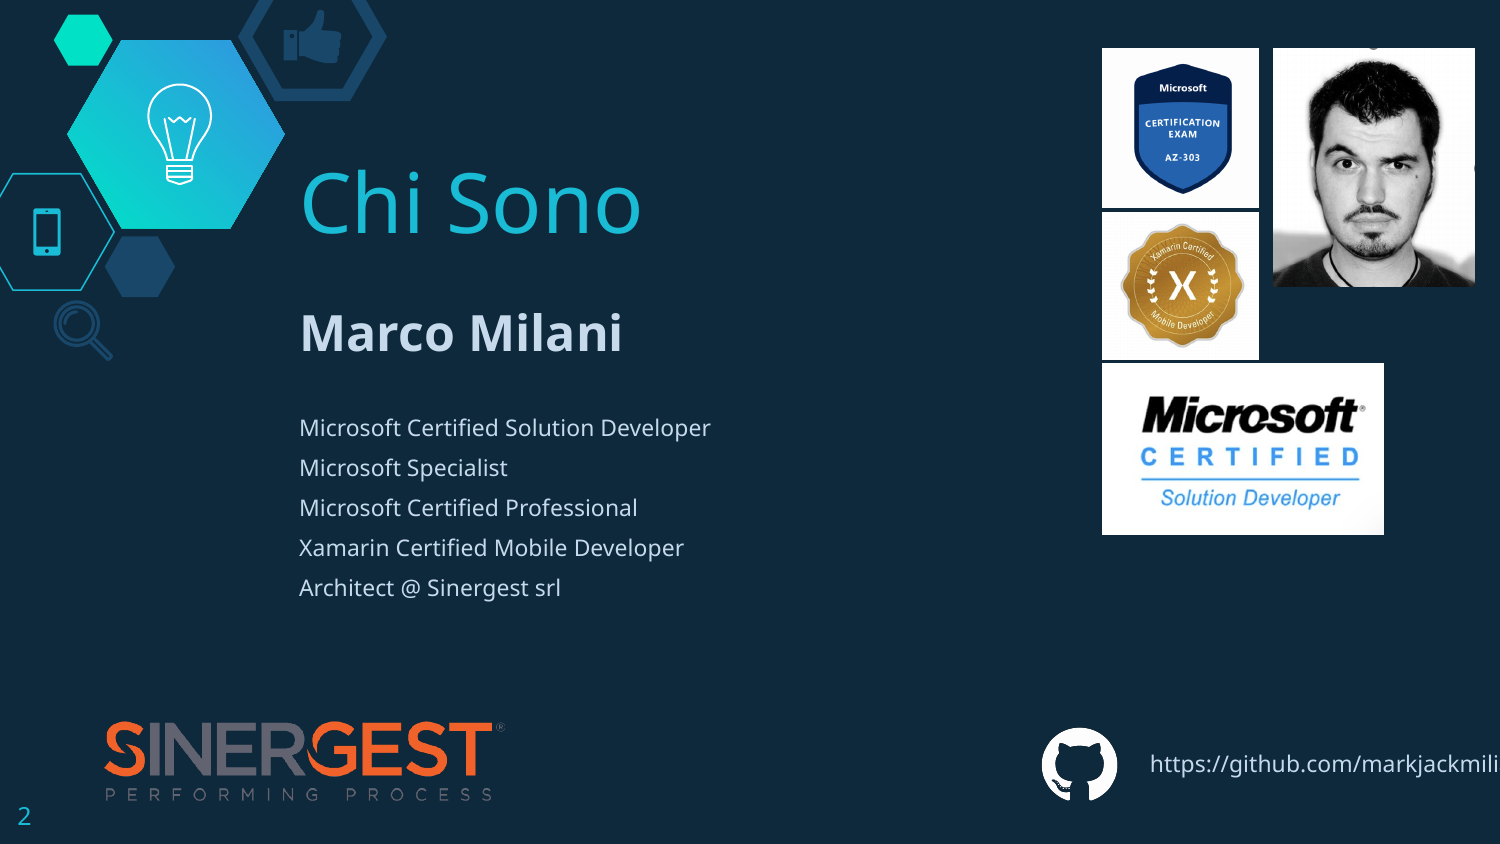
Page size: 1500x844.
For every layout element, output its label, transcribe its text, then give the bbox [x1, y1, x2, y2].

text_box Marco Milani Microsoft Certified Solution Developer Microsoft Specialist Microsoft Certified Professional Xamarin Certified Mobile Developer Architect @ Sinergest srl [284, 286, 808, 622]
picture [1102, 363, 1384, 535]
text_box https://github.com/markjackmilian​ [1135, 742, 1500, 785]
picture [104, 721, 505, 802]
picture [1273, 48, 1475, 287]
slide_number 2 [2, 785, 93, 844]
picture [1036, 720, 1124, 807]
title Chi Sono [284, 159, 1098, 266]
picture [1102, 48, 1259, 208]
picture [1102, 212, 1259, 360]
